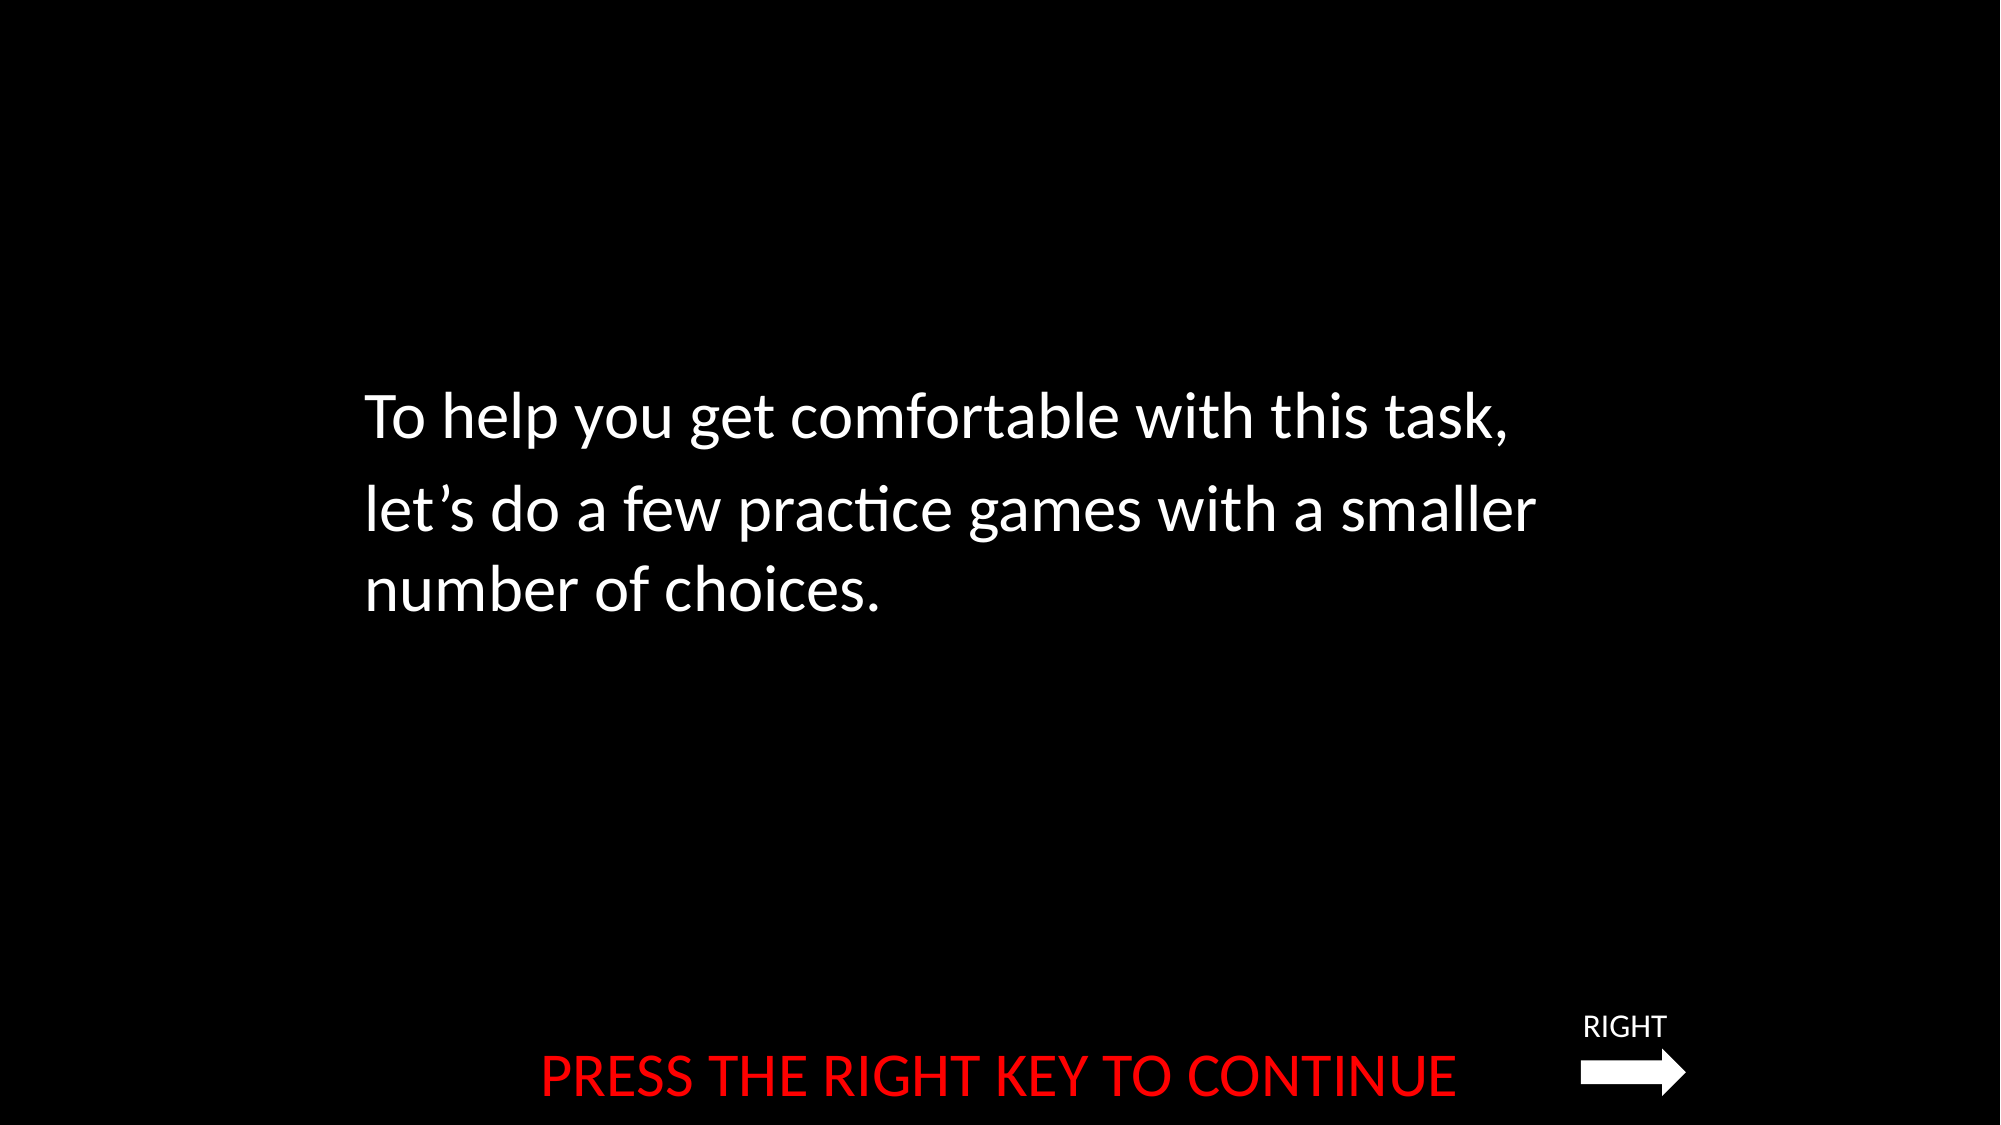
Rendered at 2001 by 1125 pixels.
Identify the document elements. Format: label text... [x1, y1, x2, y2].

text_box RIGHT [1499, 996, 1751, 1125]
text_box PRESS THE RIGHT KEY TO CONTINUE [249, 1017, 1499, 1125]
list To help you get comfortable with this task, let’s do a few practice games with a smaller number of choices. [349, 364, 1651, 605]
text_box [1580, 1047, 1687, 1097]
